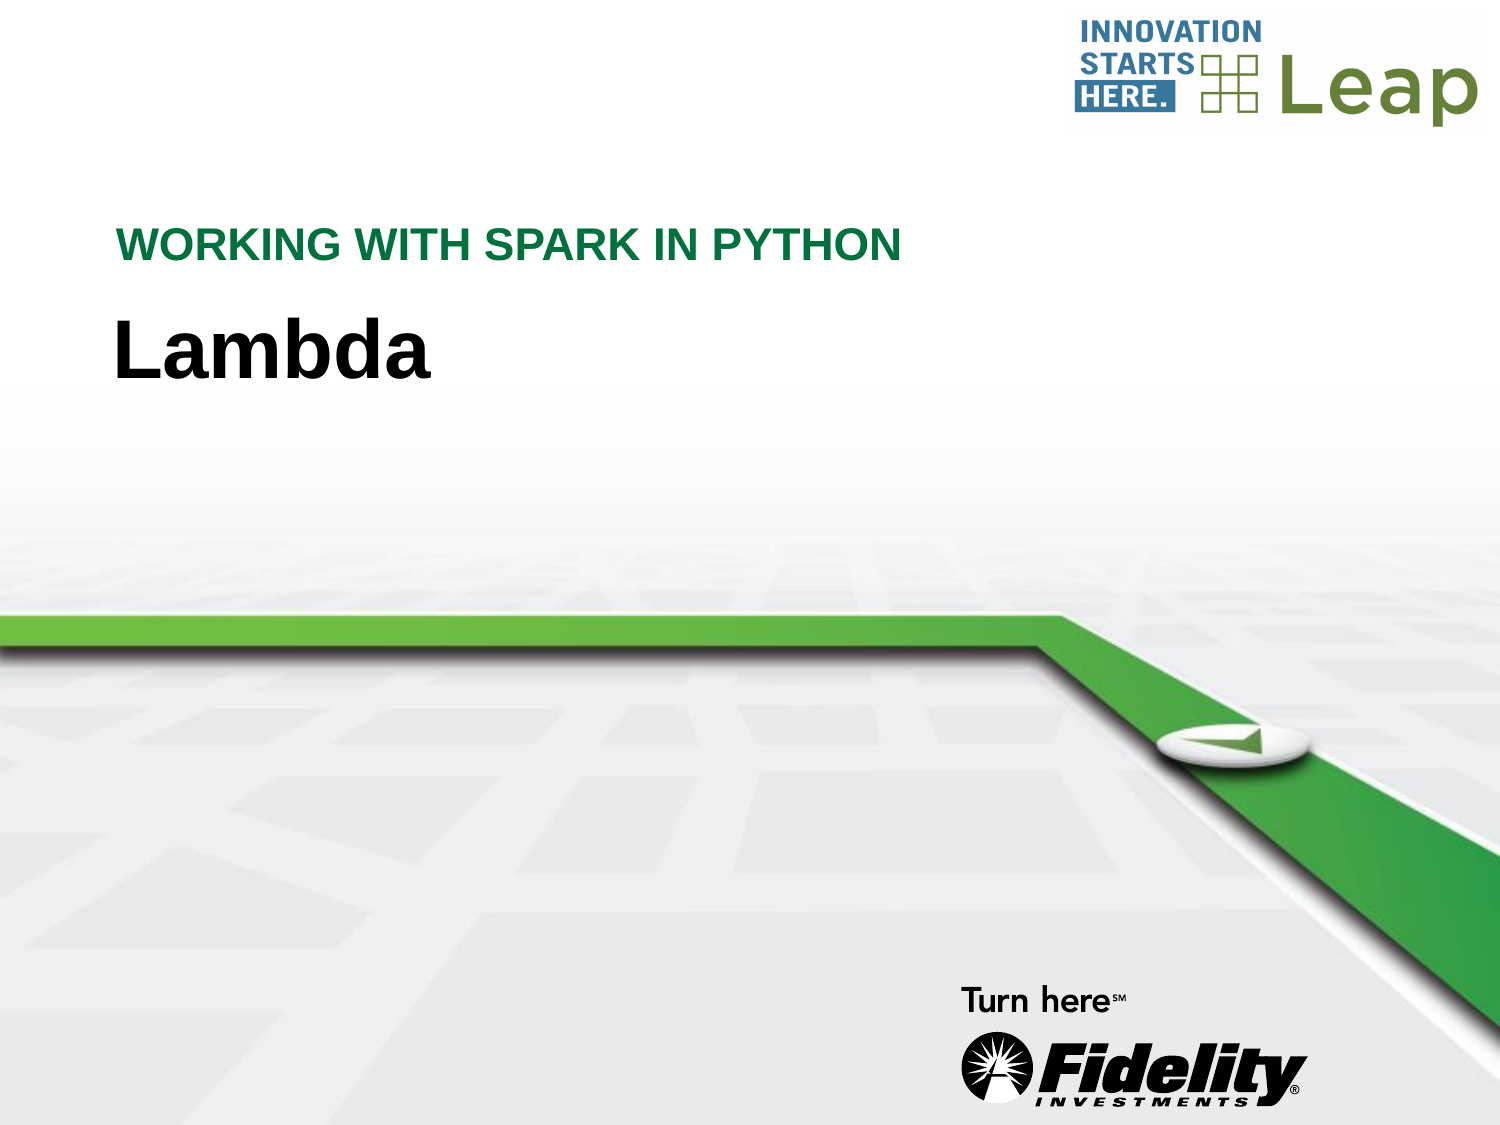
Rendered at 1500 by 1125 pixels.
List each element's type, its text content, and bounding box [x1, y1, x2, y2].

picture [1068, 12, 1488, 134]
subtitle Lambda [97, 288, 1438, 430]
title Working with Spark in Python [100, 190, 1431, 277]
picture [0, 178, 1500, 1125]
